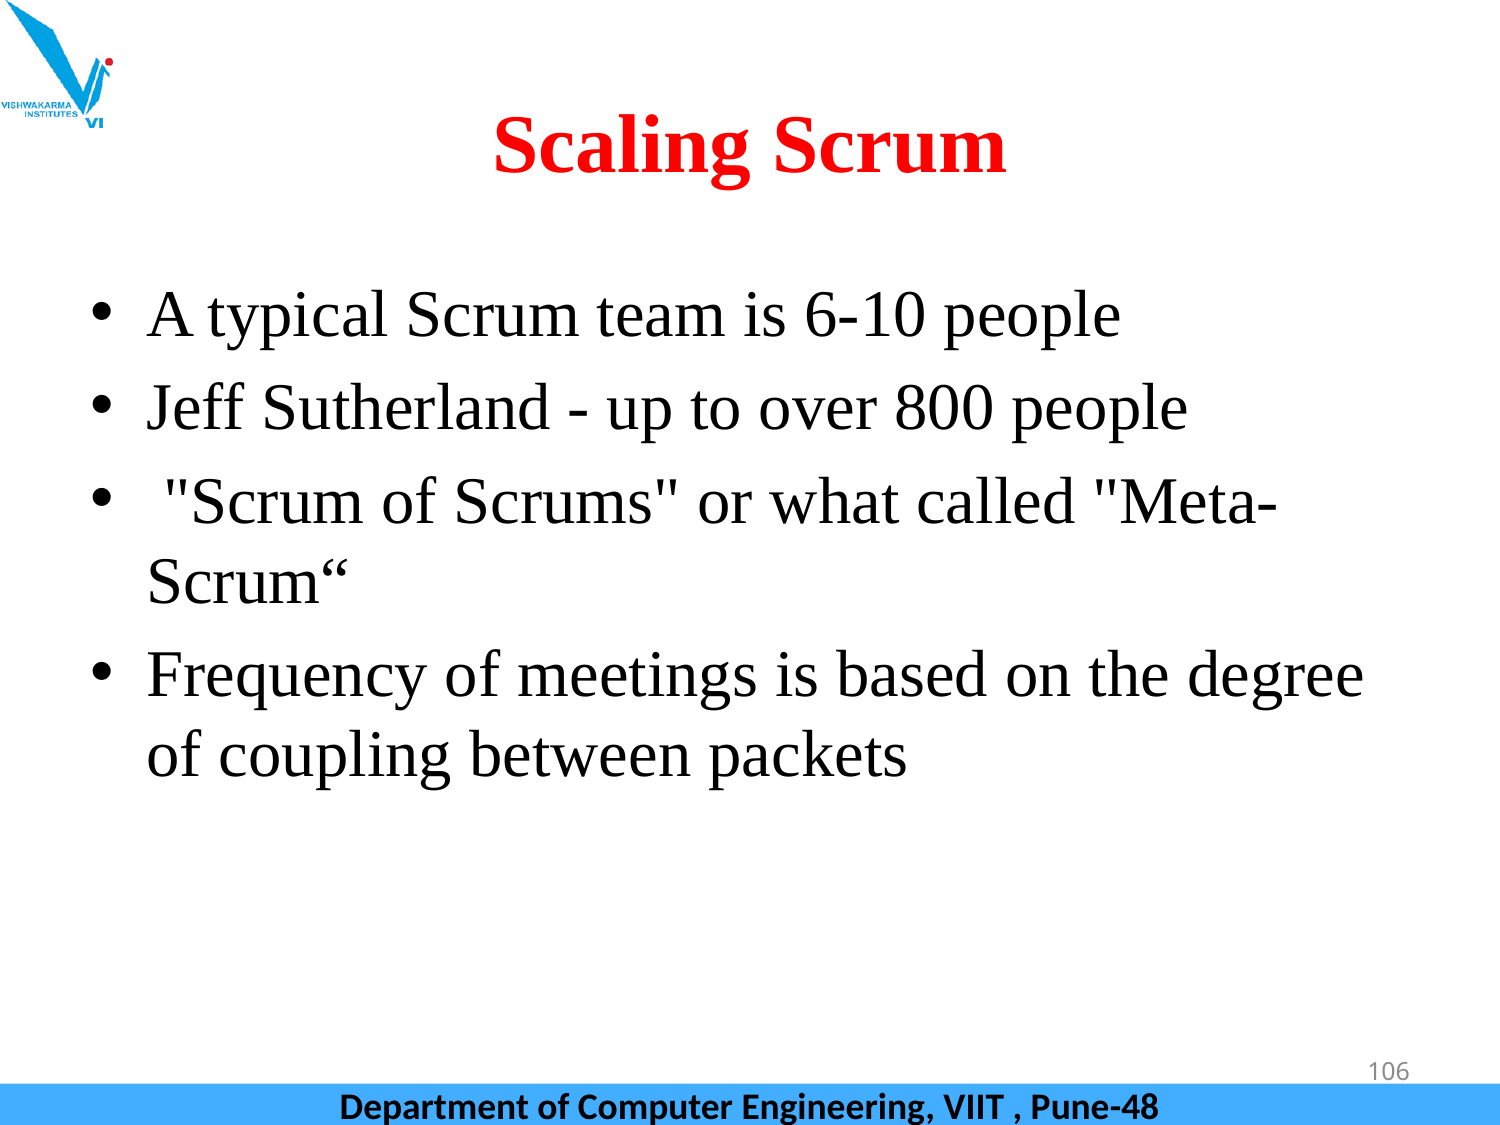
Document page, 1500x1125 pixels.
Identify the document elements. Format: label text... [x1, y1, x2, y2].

text_box Department of Computer Engineering, VIIT , Pune-48 [0, 1082, 1500, 1125]
title Scaling Scrum [75, 45, 1425, 233]
slide_number 106 [1074, 1042, 1425, 1082]
picture [0, 0, 121, 135]
list A typical Scrum team is 6-10 people Jeff Sutherland - up to over 800 people "Scrum of Scrums" or what called "Meta-Scrum“ Frequency of meetings is based on the degree of coupling between packets [75, 262, 1425, 1005]
